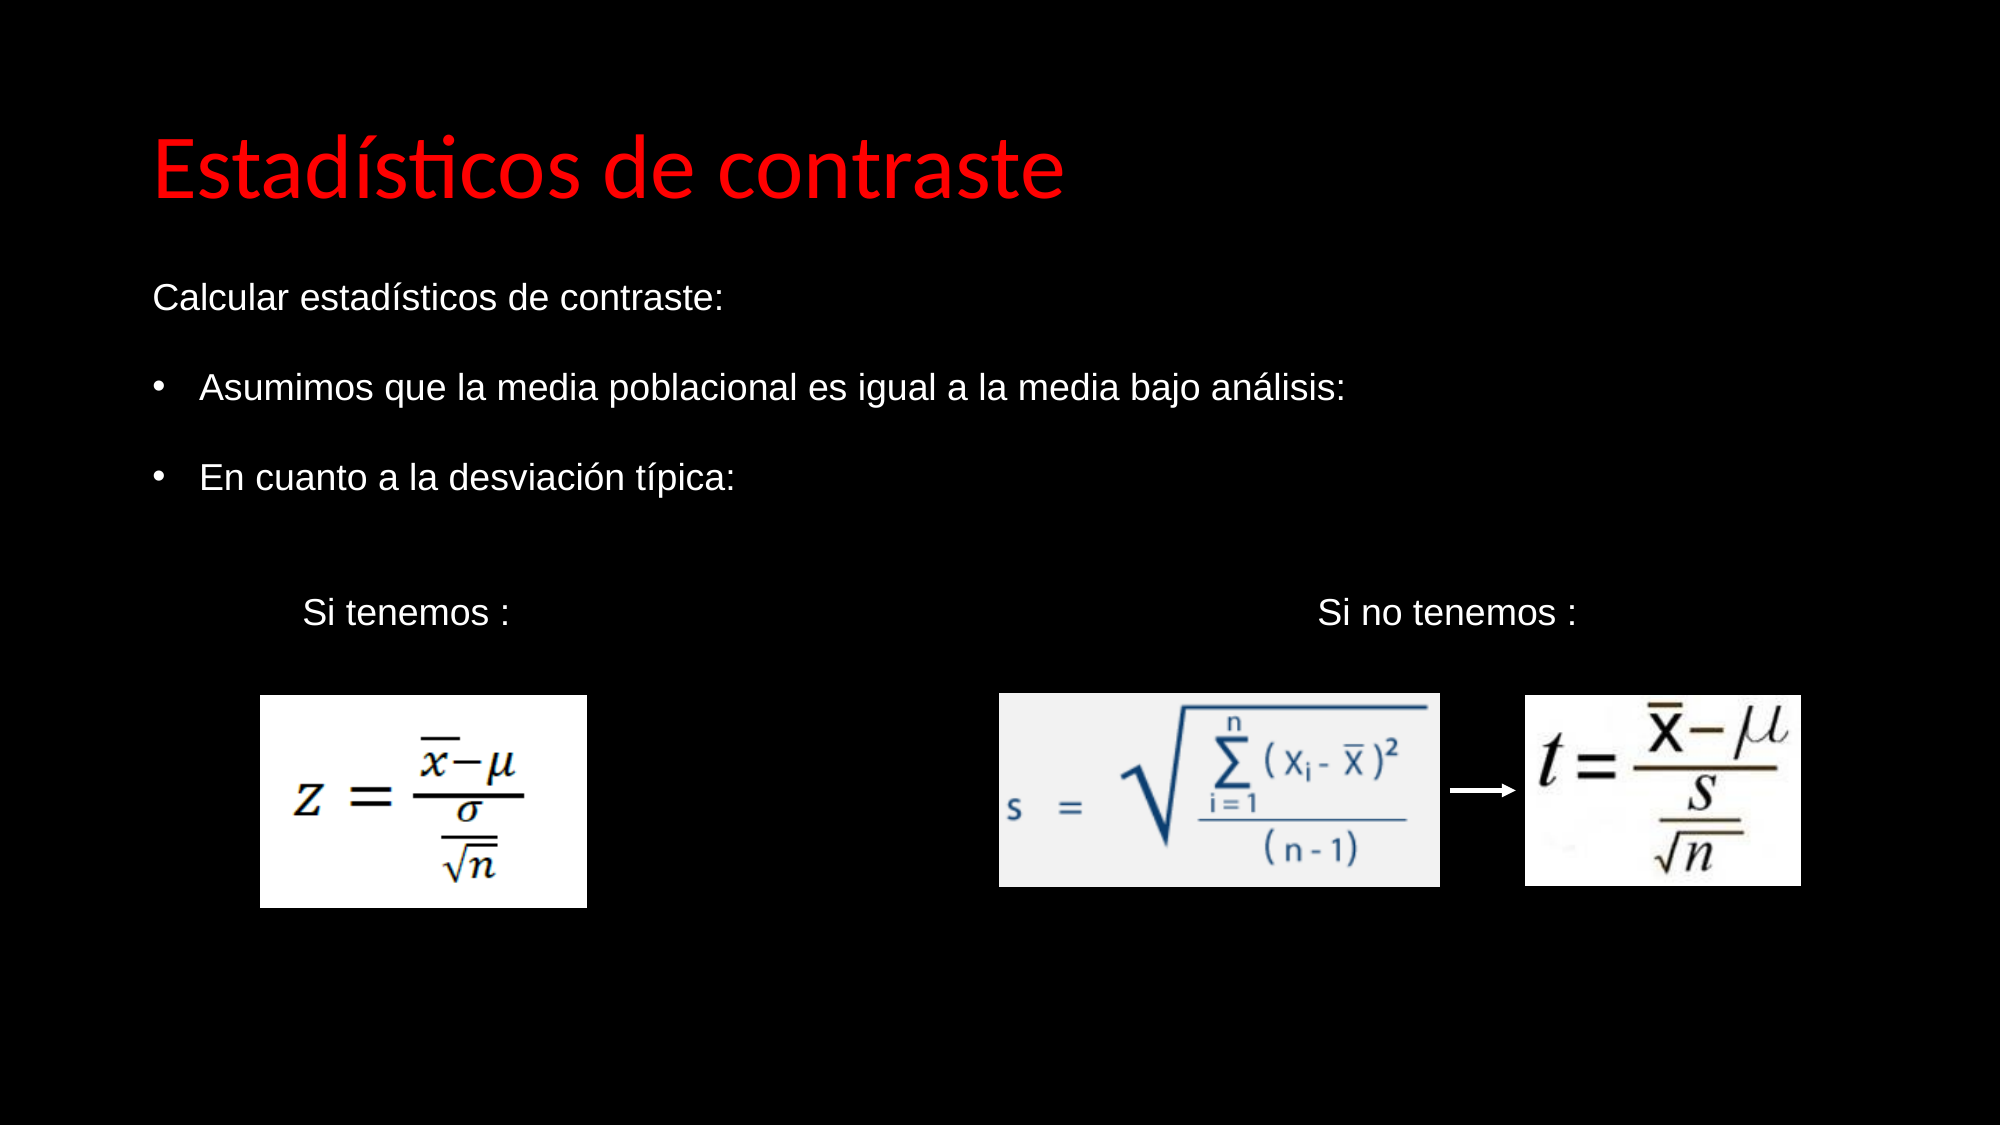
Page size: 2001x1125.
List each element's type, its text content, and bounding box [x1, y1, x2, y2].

picture [1525, 694, 1801, 886]
picture [259, 694, 587, 908]
text_box Estadísticos de contraste [137, 59, 1863, 278]
picture [999, 693, 1440, 888]
